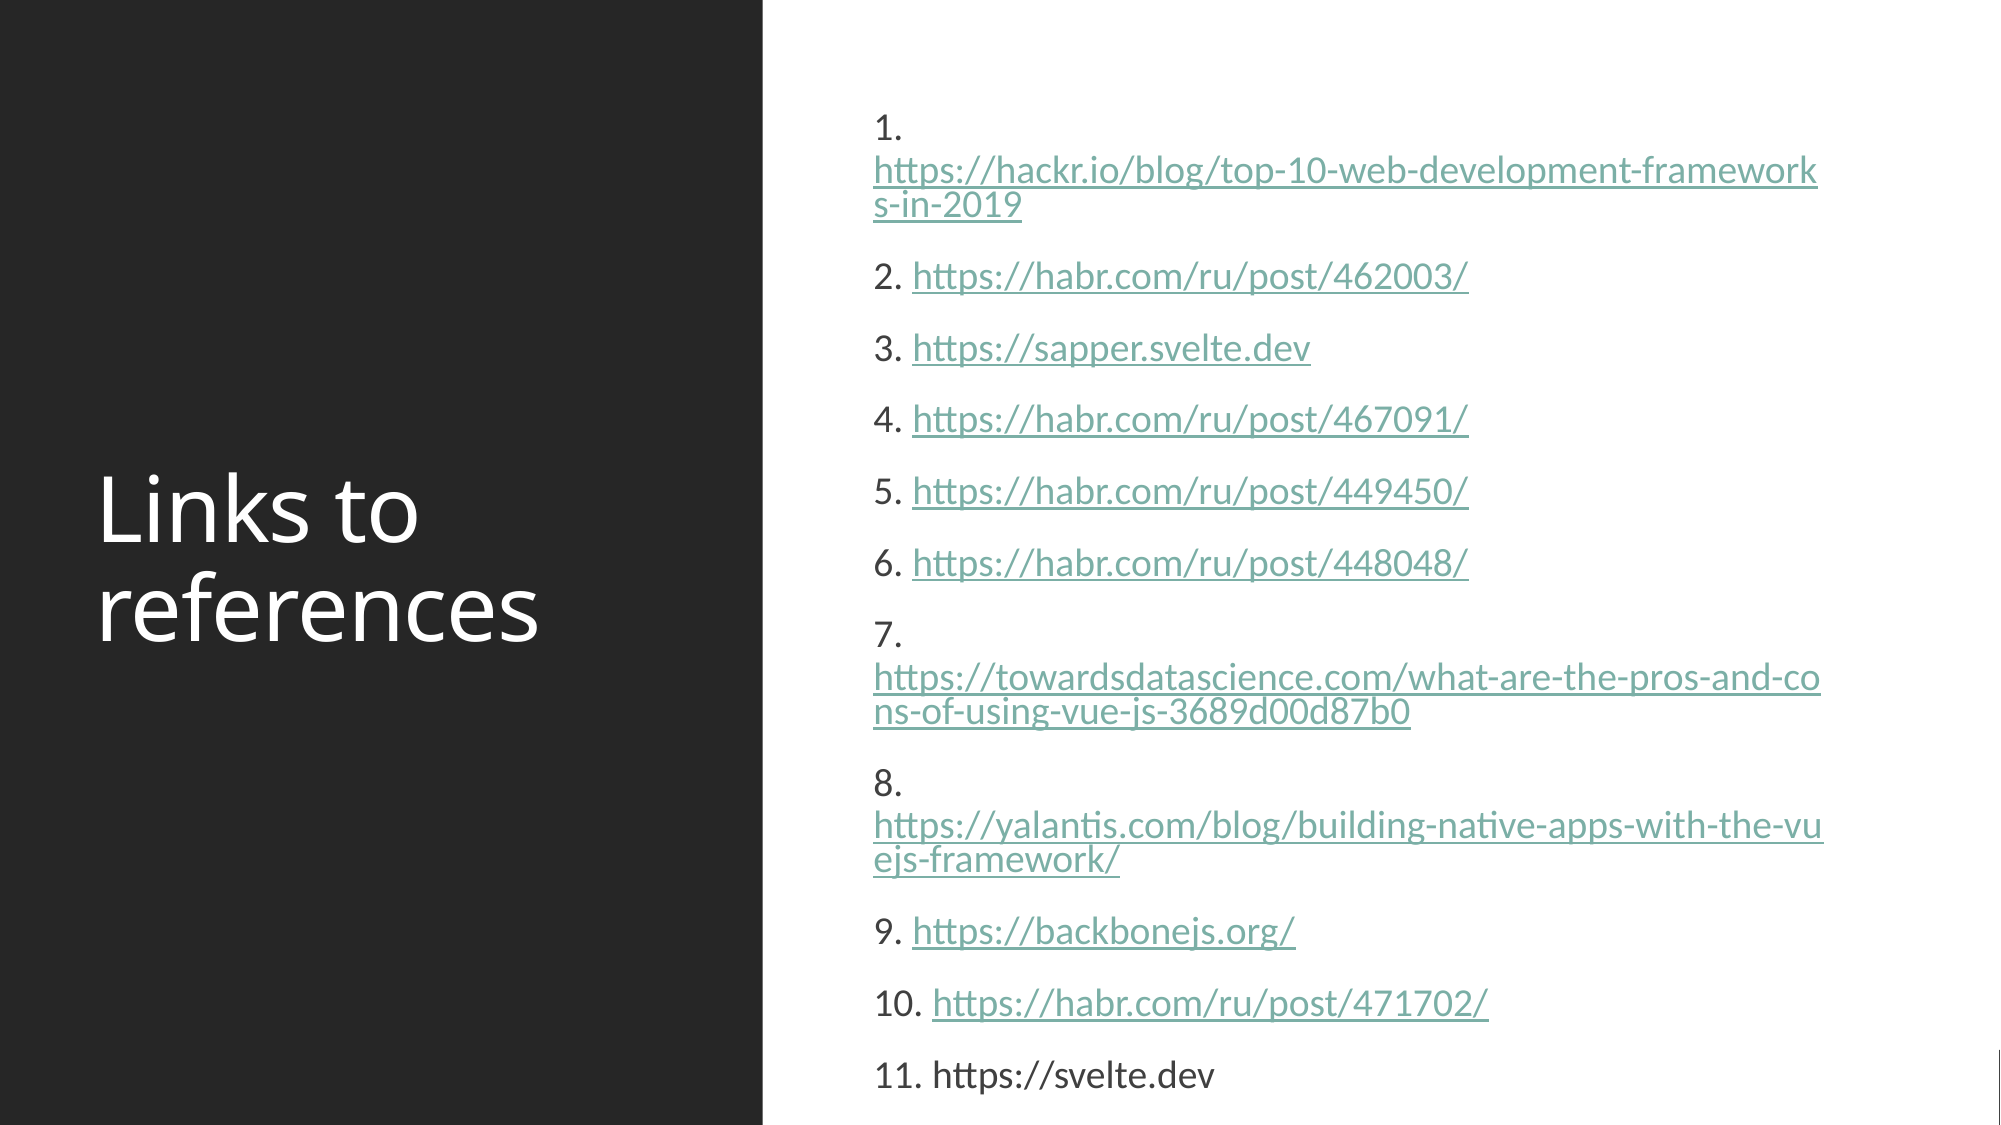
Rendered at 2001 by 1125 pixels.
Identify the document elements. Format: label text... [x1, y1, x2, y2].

text_box [0, 0, 764, 1125]
list 1. https://hackr.io/blog/top-10-web-development-frameworks-in-2019 2. https://habr.com/ru/post/462003/ 3. https://sapper.svelte.dev 4. https://habr.com/ru/post/467091/ 5. https://habr.com/ru/post/449450/ 6. https://habr.com/ru/post/448048/ 7. https://towardsdatascience.com/what-are-the-pros-and-cons-of-using-vue-js-3689d00d87b0 8. https://yalantis.com/blog/building-native-apps-with-the-vuejs-framework/ 9. https://backbonejs.org/ 10. https://habr.com/ru/post/471702/ 11. https://svelte.dev [858, 99, 1830, 1026]
text_box [764, 0, 2000, 1125]
title Links to references [80, 99, 679, 1026]
